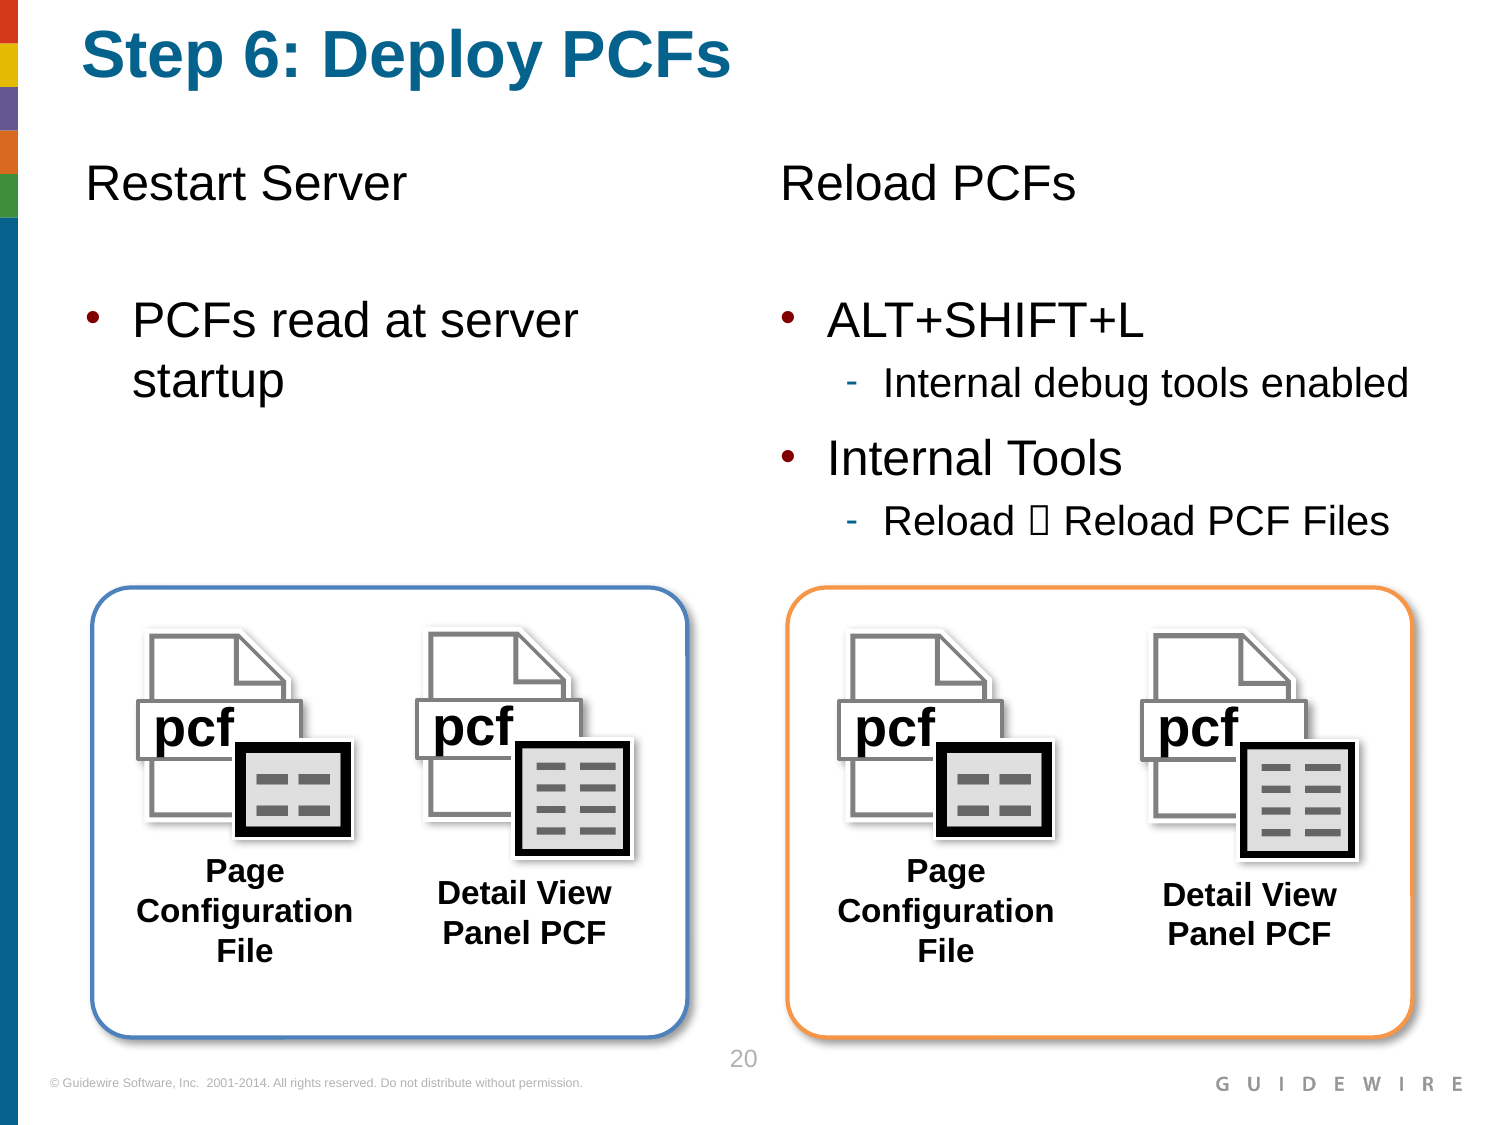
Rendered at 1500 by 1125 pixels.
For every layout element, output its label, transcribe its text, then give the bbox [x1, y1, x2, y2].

text_box Page Configuration File [817, 842, 1075, 977]
text_box ALT+SHIFT+L Internal debug tools enabled Internal Tools Reload  Reload PCF Files [779, 287, 1500, 1048]
picture [1215, 1073, 1480, 1096]
text_box Restart Server [85, 149, 756, 288]
picture [835, 626, 1058, 843]
text_box PCFs read at server startup [85, 287, 688, 1048]
text_box Detail View Panel PCF [1137, 872, 1362, 960]
text_box Page Configuration File [116, 842, 374, 977]
picture [133, 626, 357, 843]
text_box Detail View Panel PCF [412, 870, 637, 959]
picture [1137, 625, 1362, 864]
text_box Reload PCFs [780, 149, 1451, 287]
text_box Step 6: Deploy PCFs [81, 19, 1446, 142]
picture [412, 624, 637, 863]
